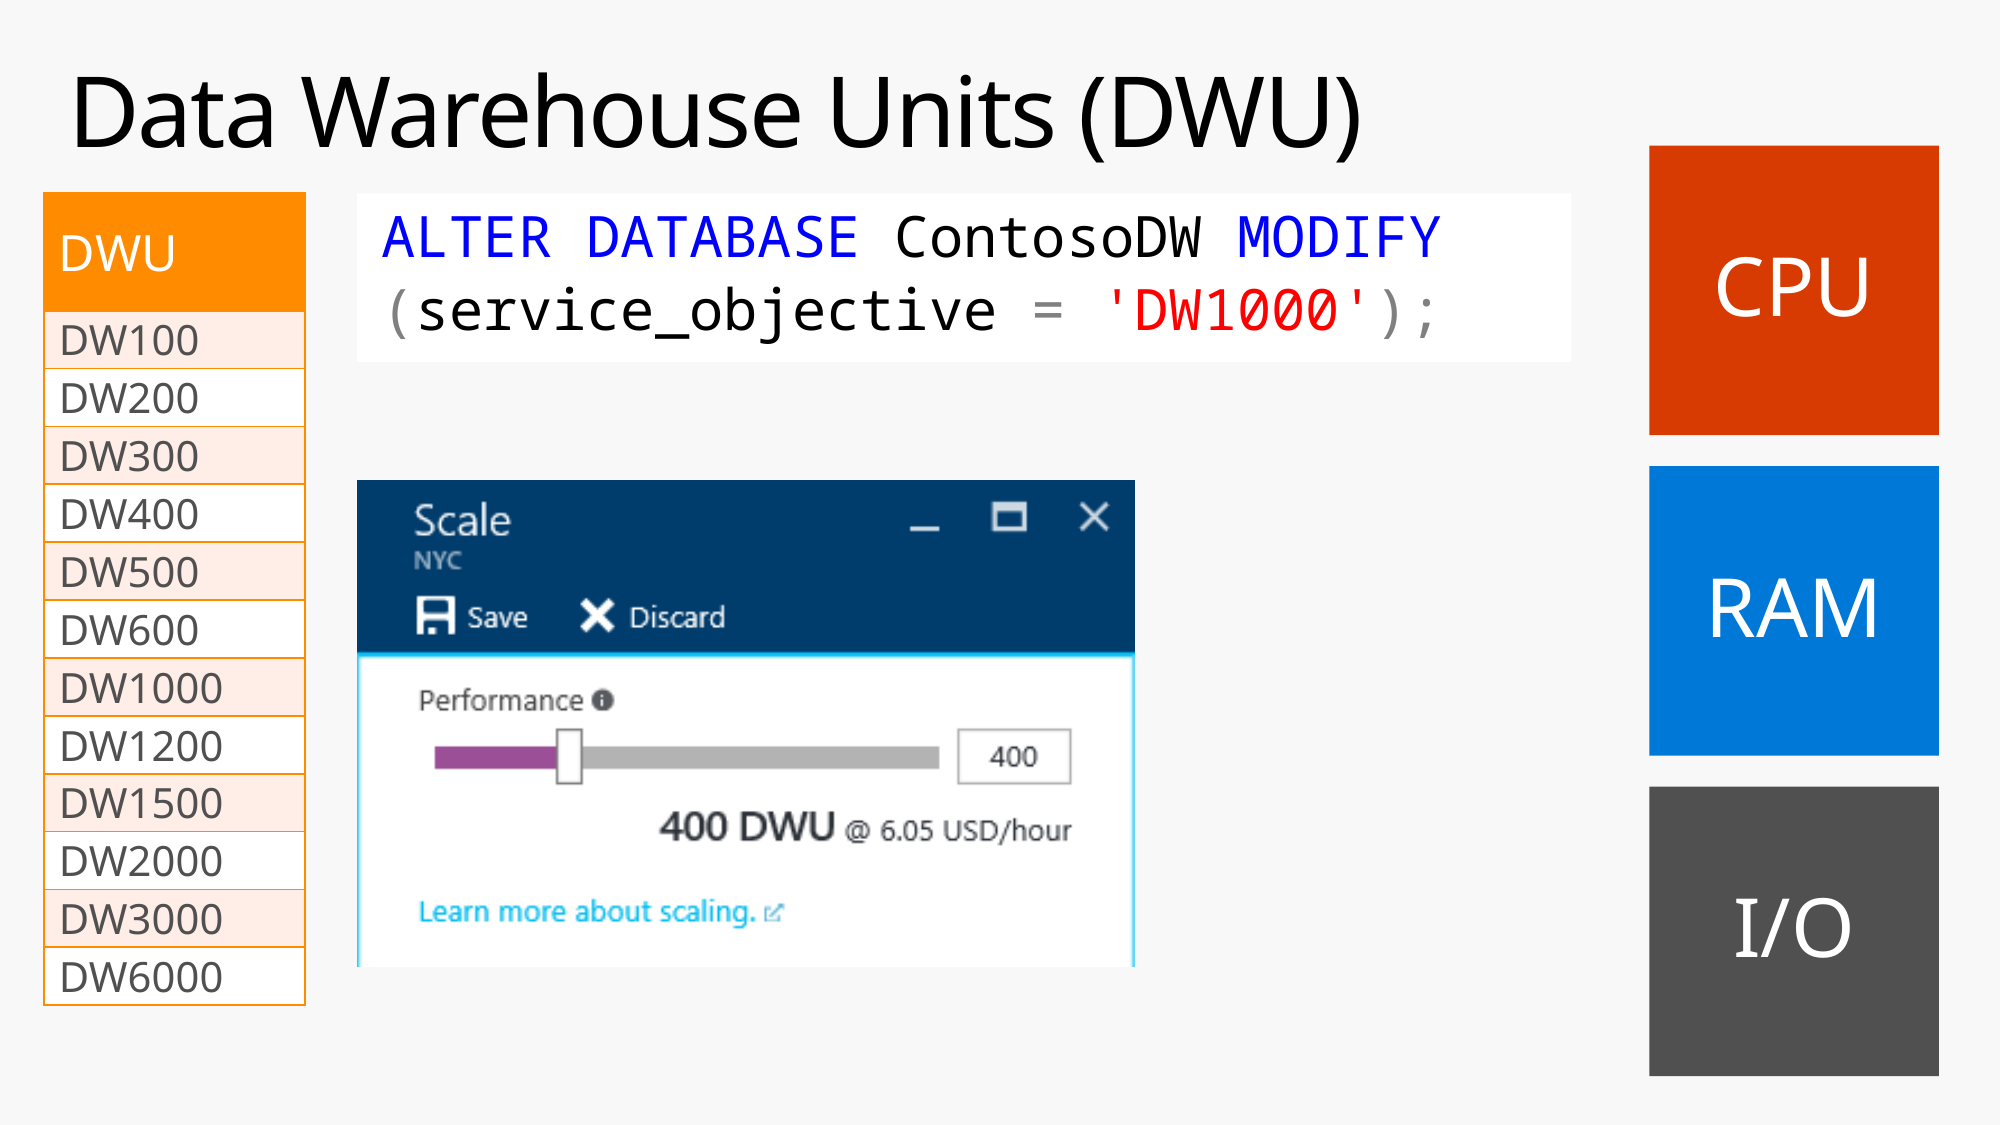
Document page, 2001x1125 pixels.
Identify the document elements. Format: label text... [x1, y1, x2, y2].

title Data Warehouse Units (DWU) [44, 47, 1957, 196]
text_box I/O [1649, 786, 1940, 1077]
table_cell DW1000 [45, 659, 304, 715]
table_header DWU [45, 194, 304, 310]
table_cell DW1200 [45, 717, 304, 773]
table_cell DW300 [45, 427, 304, 483]
table_cell DW100 [45, 312, 304, 368]
text_box RAM [1649, 465, 1940, 756]
table_cell DW6000 [45, 948, 304, 1004]
text_box CPU [1649, 145, 1940, 436]
table_cell DW2000 [45, 832, 304, 889]
table_cell DW3000 [45, 890, 304, 946]
picture [356, 480, 1136, 651]
table_cell DW500 [45, 543, 304, 599]
table_cell DW400 [45, 485, 304, 541]
table_cell DW200 [45, 369, 304, 426]
list ALTER DATABASE ContosoDW MODIFY (service_objective = 'DW1000'); [357, 193, 1572, 363]
picture [356, 655, 1136, 967]
table_cell DW600 [45, 601, 304, 657]
table_cell DW1500 [45, 775, 304, 831]
